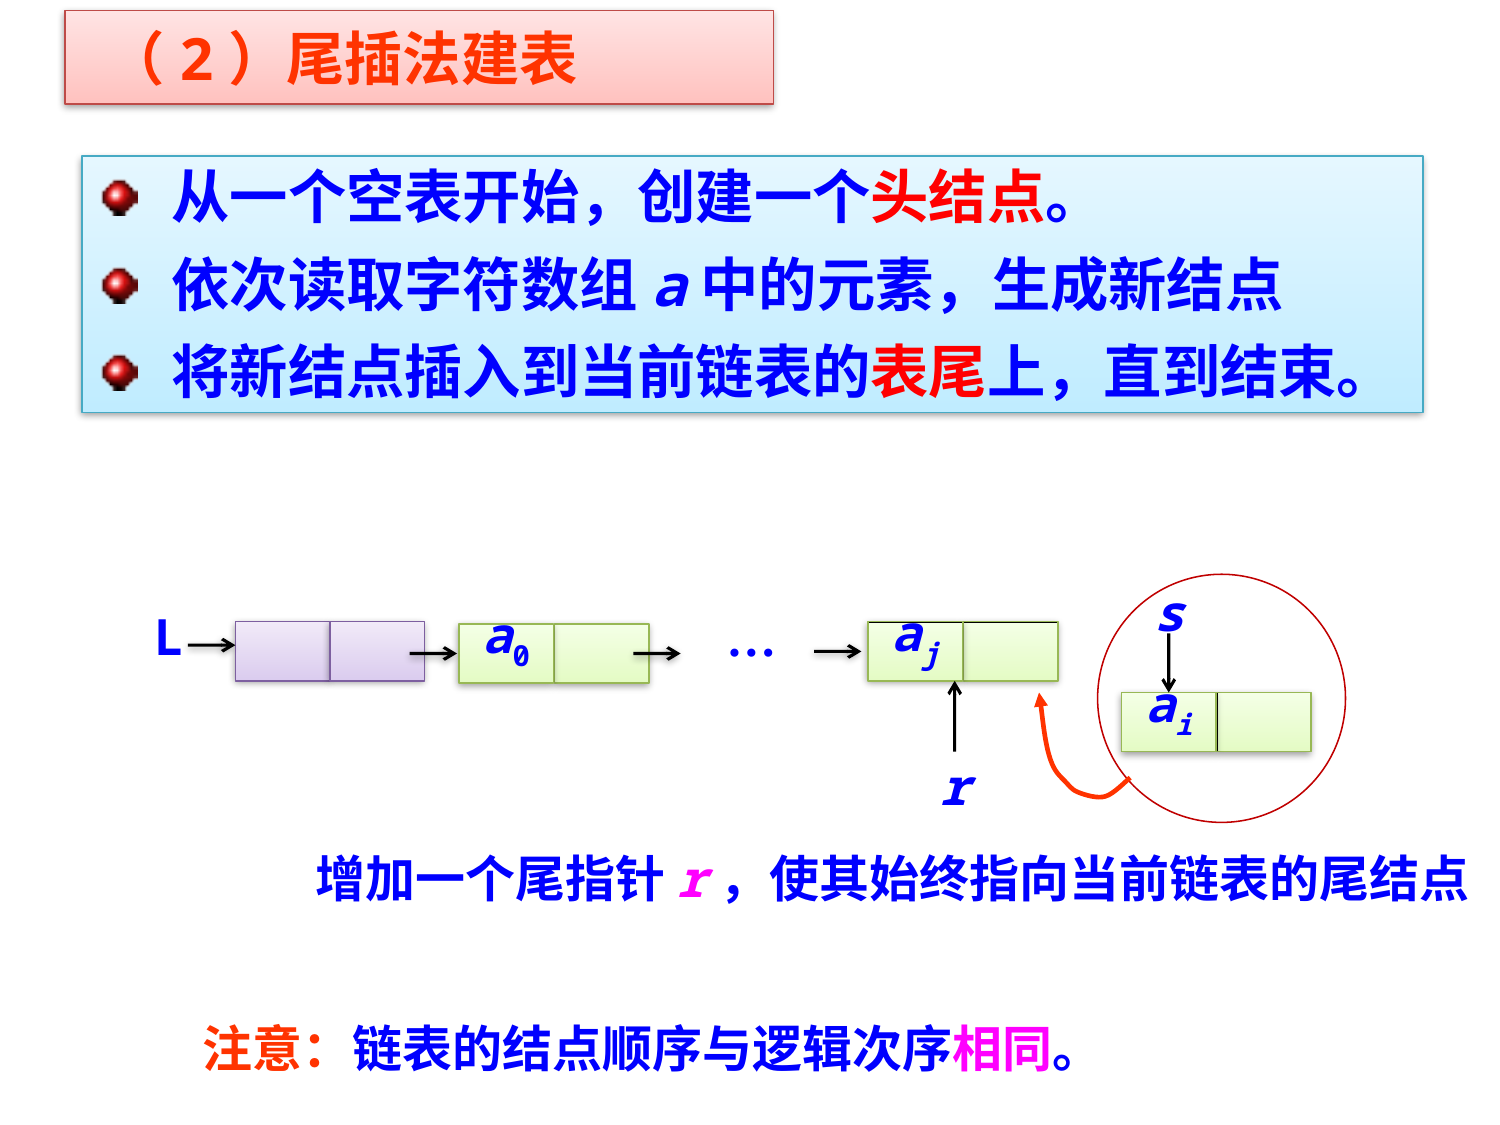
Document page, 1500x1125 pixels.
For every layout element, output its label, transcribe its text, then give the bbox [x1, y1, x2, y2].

picture [96, 349, 138, 391]
text_box 增加一个尾指针r，使其始终指向当前链表的尾结点 [301, 833, 1500, 915]
text_box 注意：链表的结点顺序与逻辑次序相同。 [187, 1009, 1262, 1085]
text_box 从一个空表开始，创建一个头结点。 依次读取字符数组a中的元素，生成新结点 将新结点插入到当前链表的表尾上，直到结束。 [81, 155, 1424, 413]
picture [96, 262, 138, 304]
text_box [139, 574, 1346, 825]
text_box （2）尾插法建表 [64, 10, 774, 105]
picture [96, 174, 138, 216]
